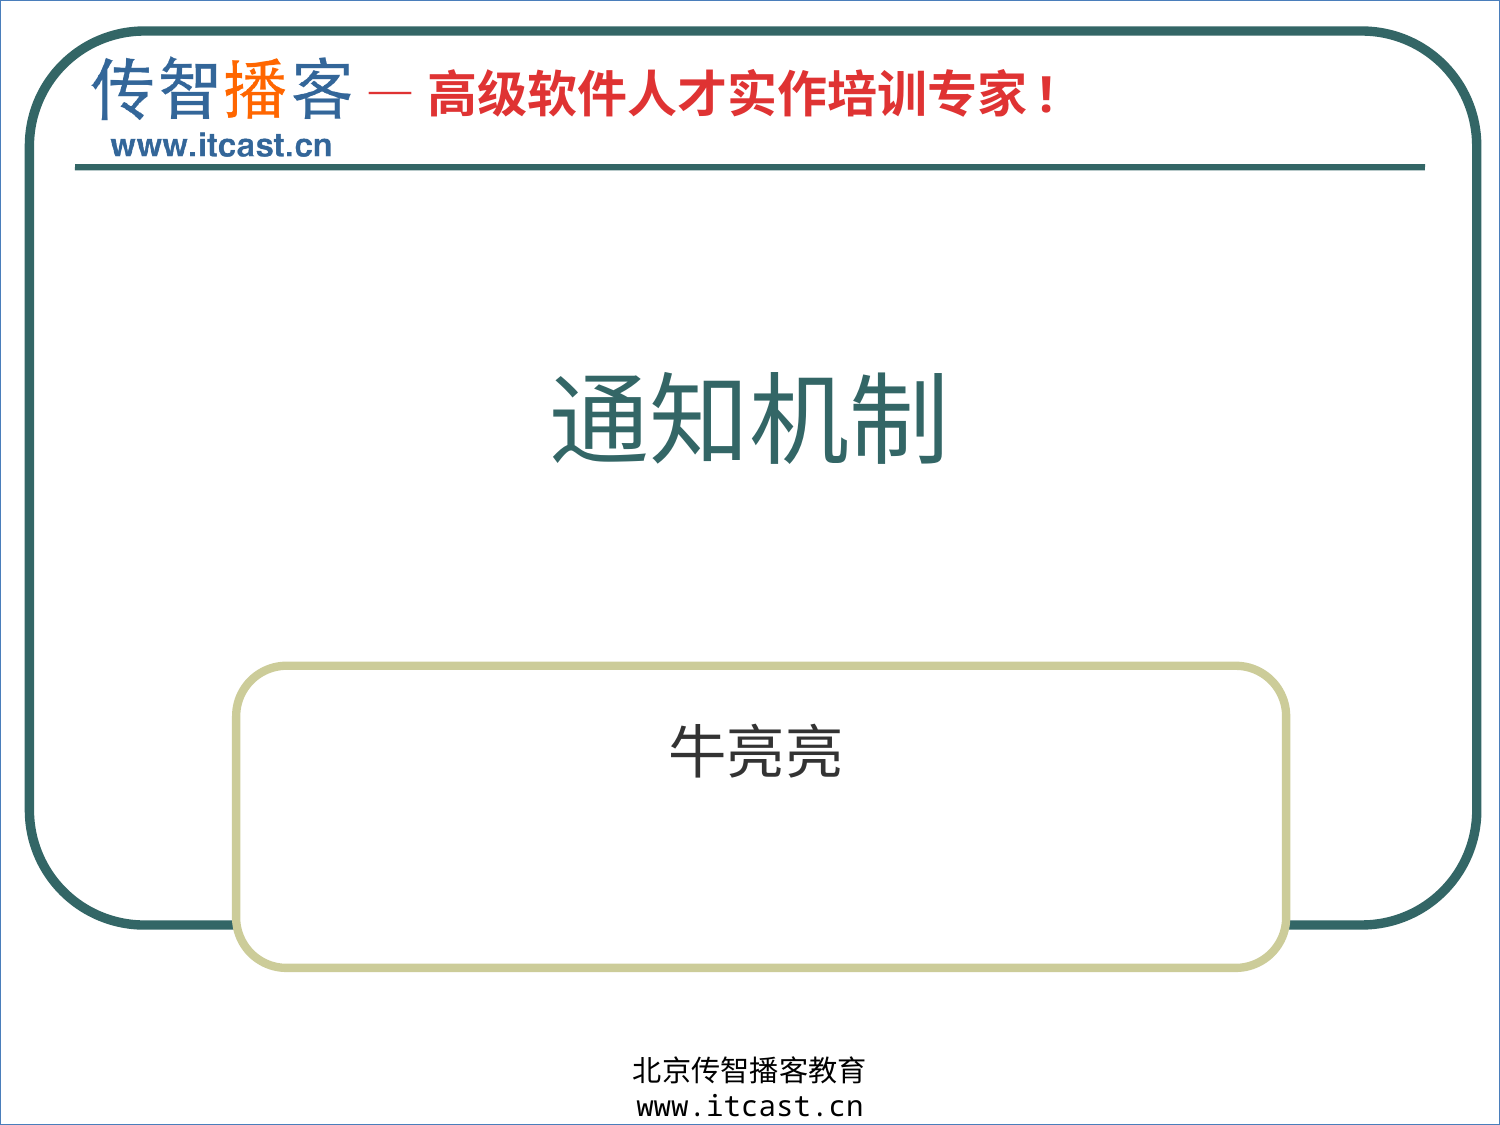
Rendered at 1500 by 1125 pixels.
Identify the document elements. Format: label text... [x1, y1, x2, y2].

title 通知机制 [112, 167, 1388, 666]
subtitle 牛亮亮 [231, 680, 1282, 821]
picture [91, 56, 351, 157]
